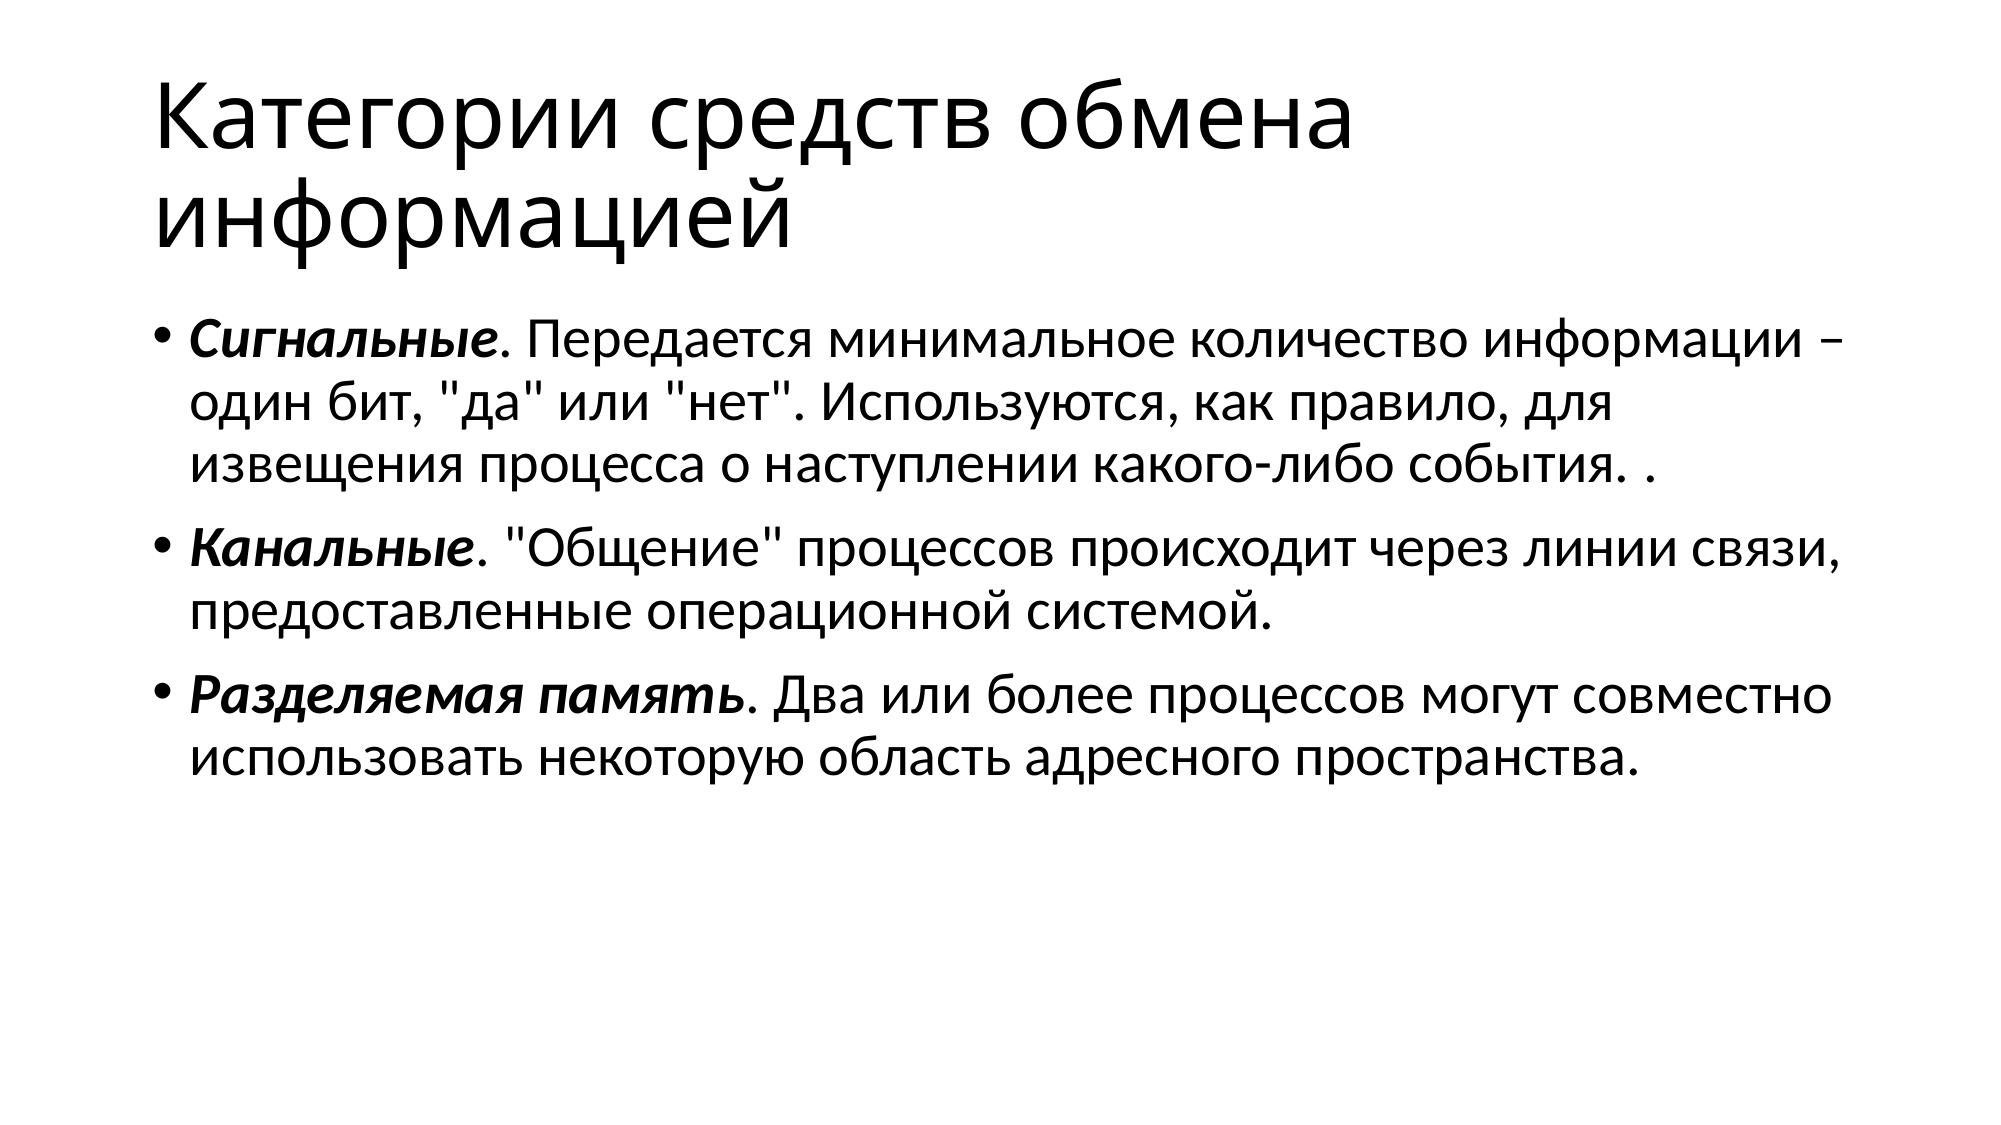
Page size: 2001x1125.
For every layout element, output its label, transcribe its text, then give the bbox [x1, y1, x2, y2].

title Категории средств обмена информацией [137, 59, 1863, 278]
list Сигнальные. Передается минимальное количество информации – один бит, "да" или "нет". Используются, как правило, для извещения процесса о наступлении какого-либо события. . Канальные. "Общение" процессов происходит через линии связи, предоставленные операционной системой. Разделяемая память. Два или более процессов могут совместно использовать некоторую область адресного пространства. [137, 299, 1863, 1014]
